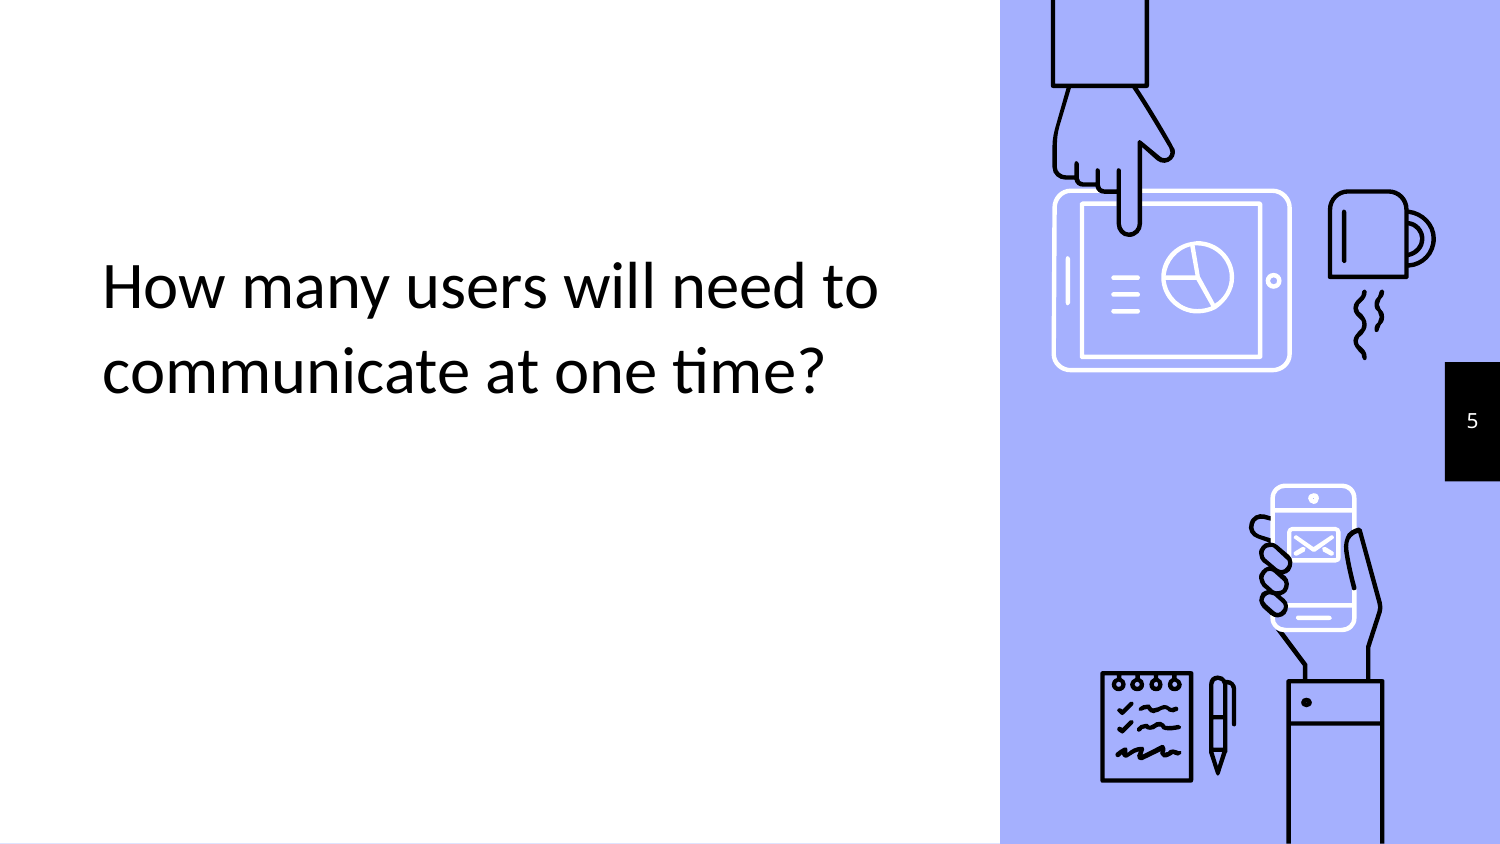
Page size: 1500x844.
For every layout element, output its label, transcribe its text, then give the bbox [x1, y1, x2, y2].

title How many users will need to communicate at one time? [87, 281, 931, 422]
slide_number 5 [1444, 362, 1500, 482]
